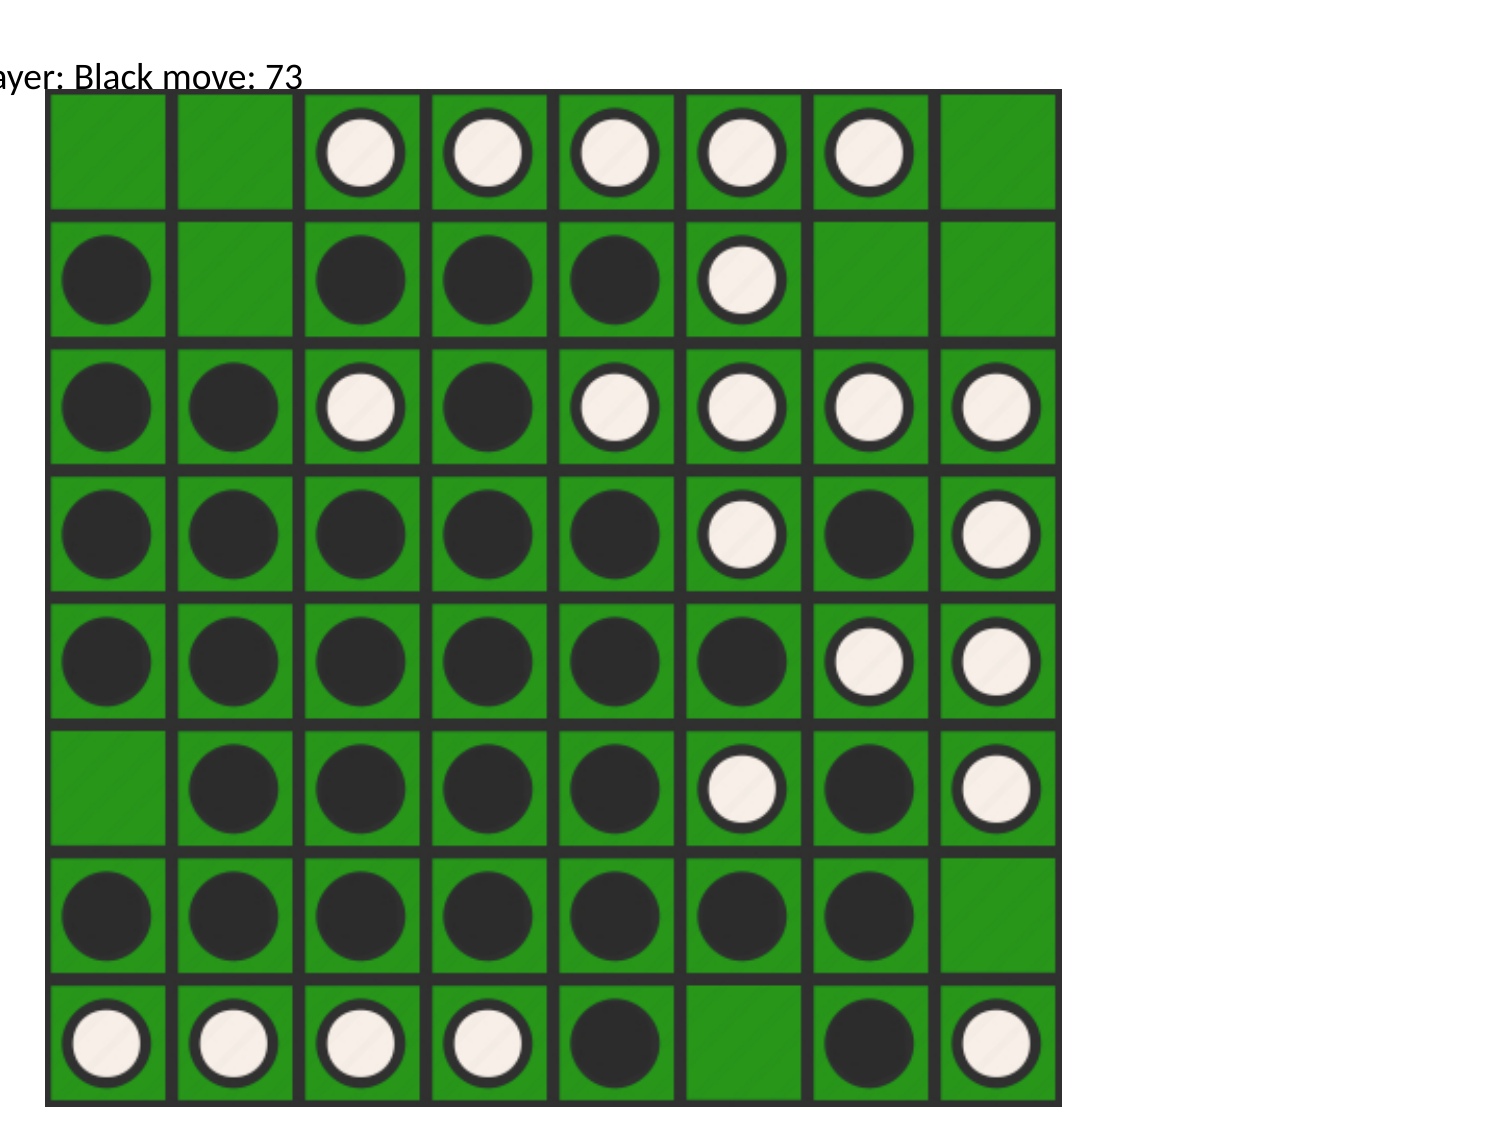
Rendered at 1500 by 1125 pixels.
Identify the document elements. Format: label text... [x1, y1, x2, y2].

picture [44, 89, 1062, 1107]
text_box turn: 51 player: Black move: 73 [0, 44, 319, 105]
